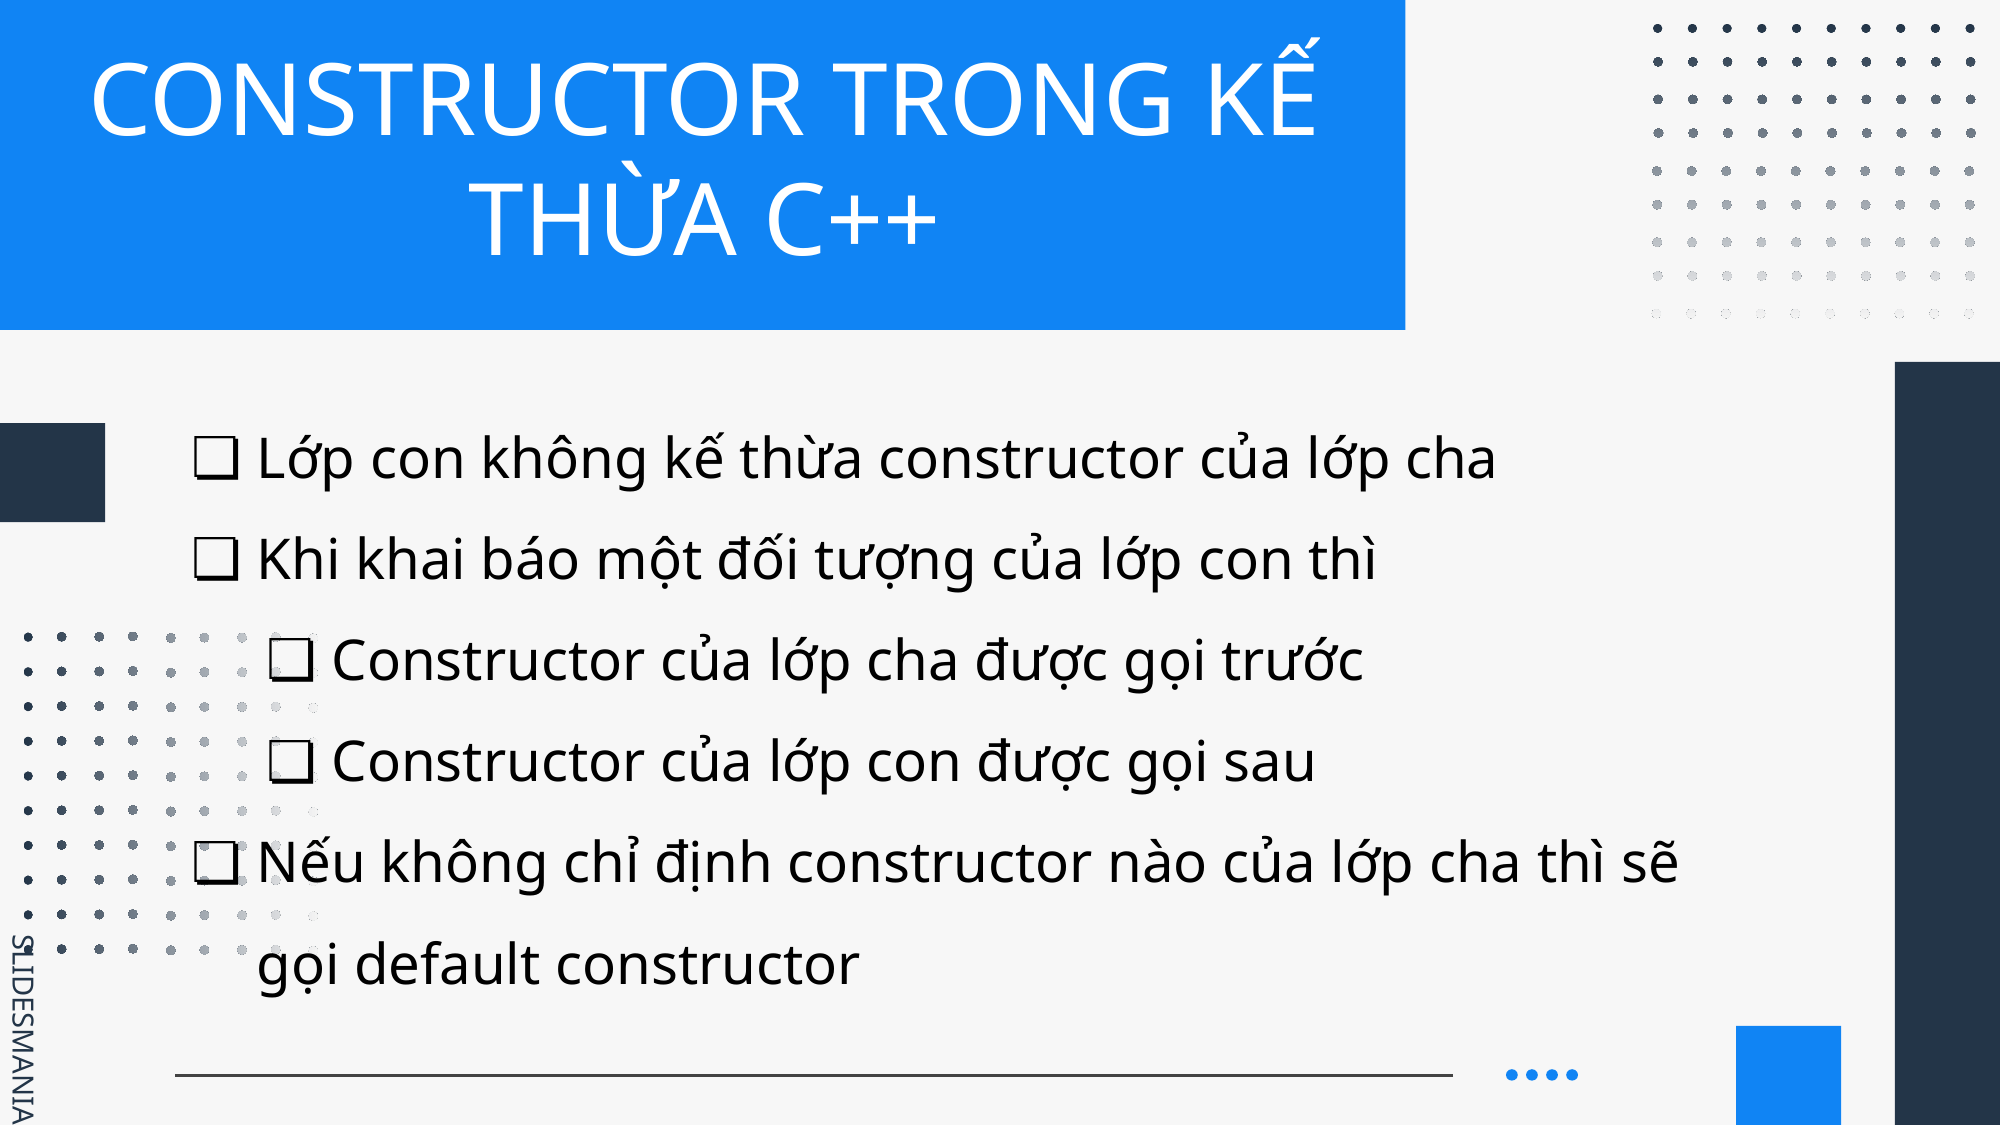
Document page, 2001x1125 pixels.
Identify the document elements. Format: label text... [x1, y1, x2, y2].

list Lớp con không kế thừa constructor của lớp cha Khi khai báo một đối tượng của lớp con thì Constructor của lớp cha được gọi trước Constructor của lớp con được gọi sau Nếu không chỉ định constructor nào của lớp cha thì sẽ gọi default constructor [161, 368, 1763, 1007]
title CONSTRUCTOR TRONG KẾ THỪA C++ [38, 15, 1372, 296]
